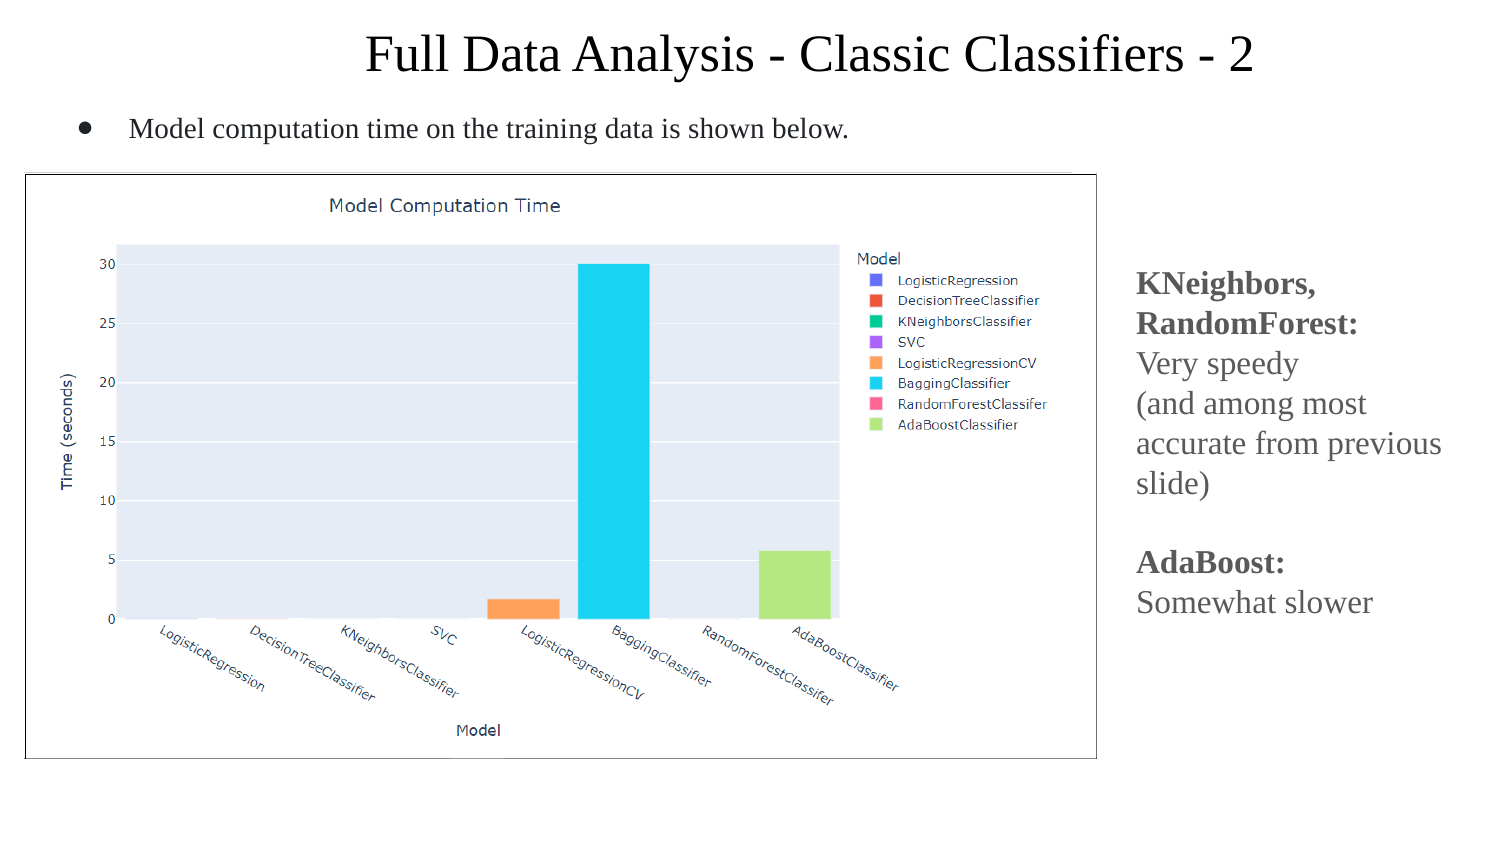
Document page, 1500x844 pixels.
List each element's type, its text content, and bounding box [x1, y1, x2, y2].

picture [24, 171, 1097, 759]
text_box KNeighbors, RandomForest: Very speedy (and among most accurate from previous slide) AdaBoost: Somewhat slower [1121, 246, 1470, 636]
title Full Data Analysis - Classic Classifiers - 2 [349, 3, 1297, 89]
list Model computation time on the training data is shown below. [38, 89, 1470, 173]
